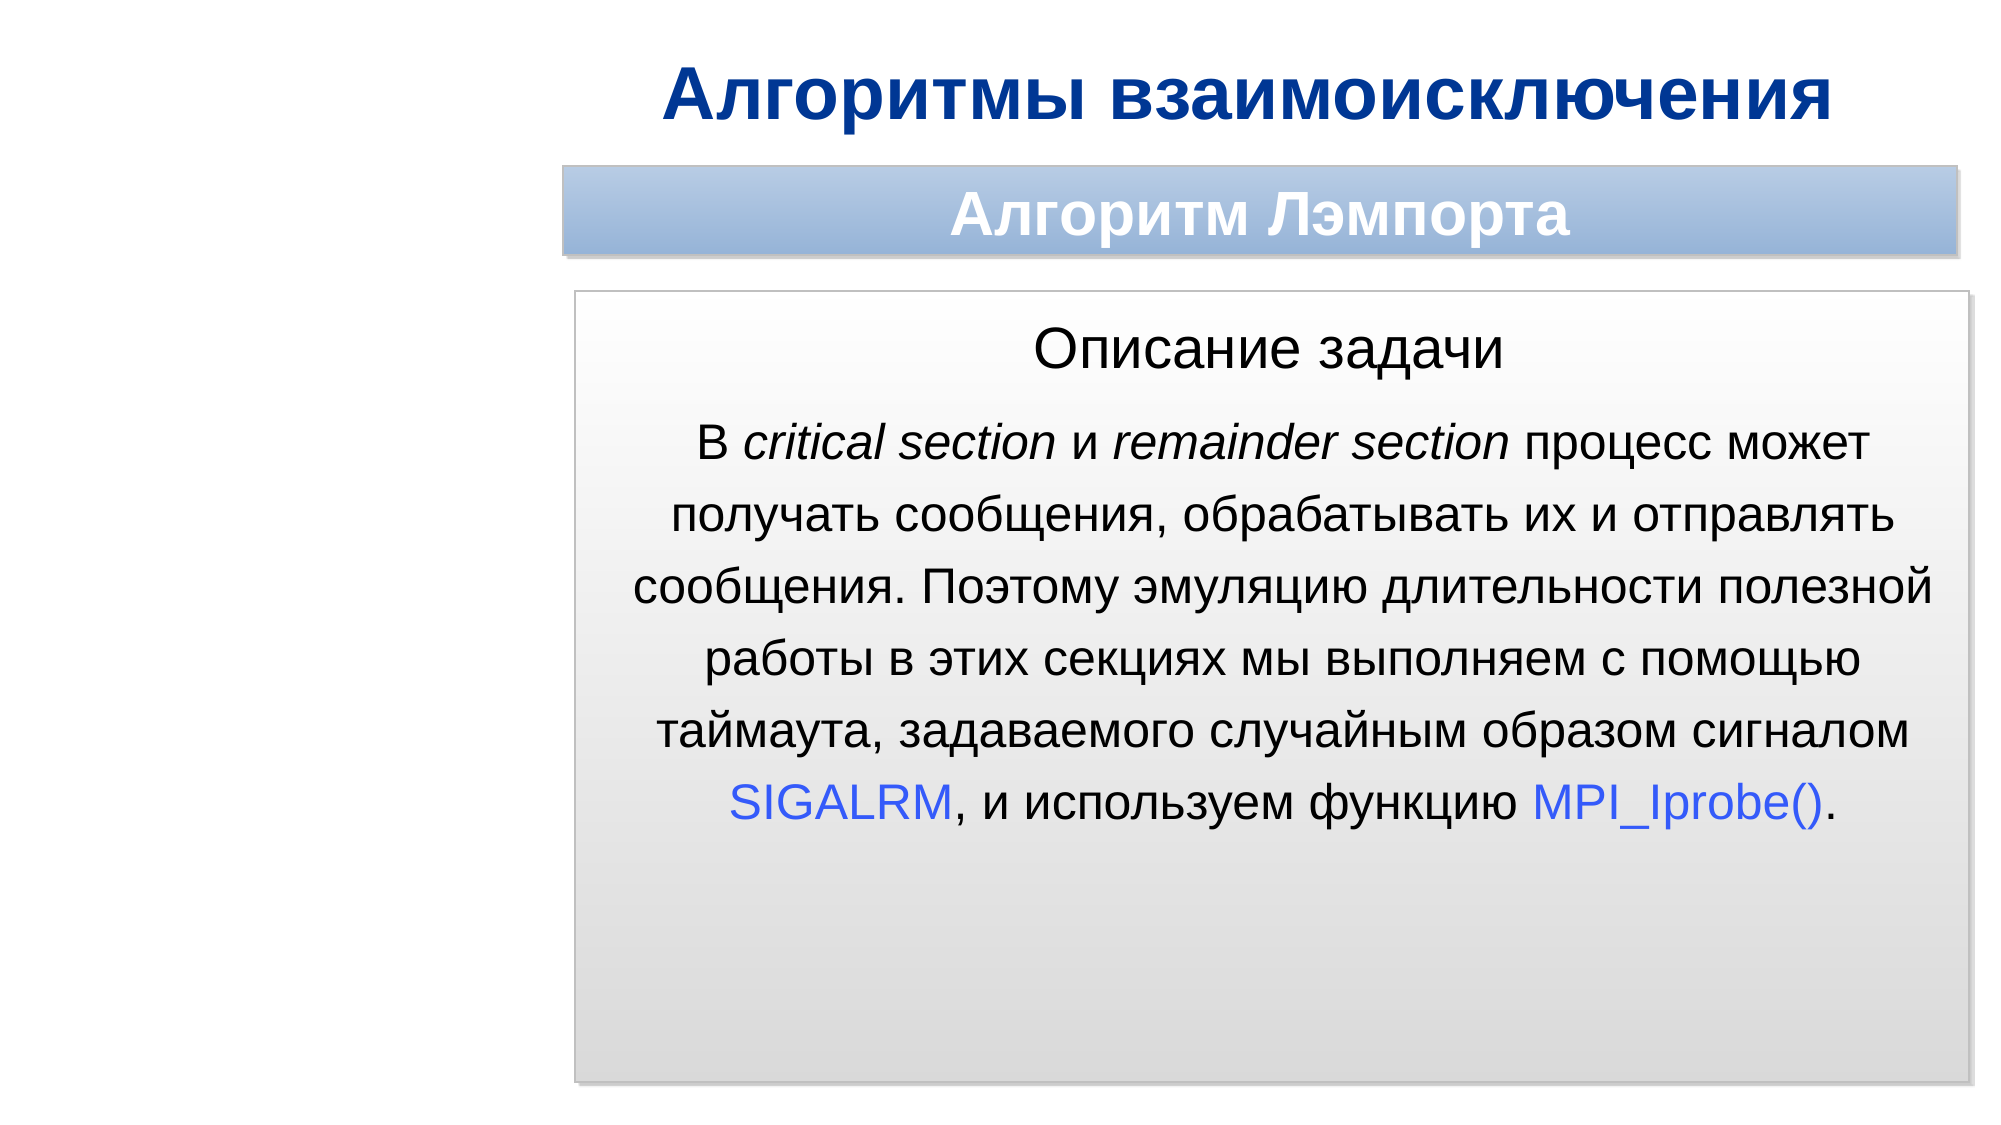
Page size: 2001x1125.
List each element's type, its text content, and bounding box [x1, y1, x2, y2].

text_box В critical section и remainder section процесс может получать сообщения, обрабатывать их и отправлять сообщения. Поэтому эмуляцию длительности полезной работы в этих секциях мы выполняем с помощью таймаута, задаваемого случайным образом сигналом SIGALRM, и используем функцию MPI_Iprobe(). [598, 389, 1969, 897]
text_box [574, 290, 1969, 1083]
text_box Описание задачи [596, 302, 1943, 388]
text_box Алгоритм Лэмпорта [562, 165, 1957, 256]
title Алгоритмы взаимоисключения [539, 38, 1957, 141]
